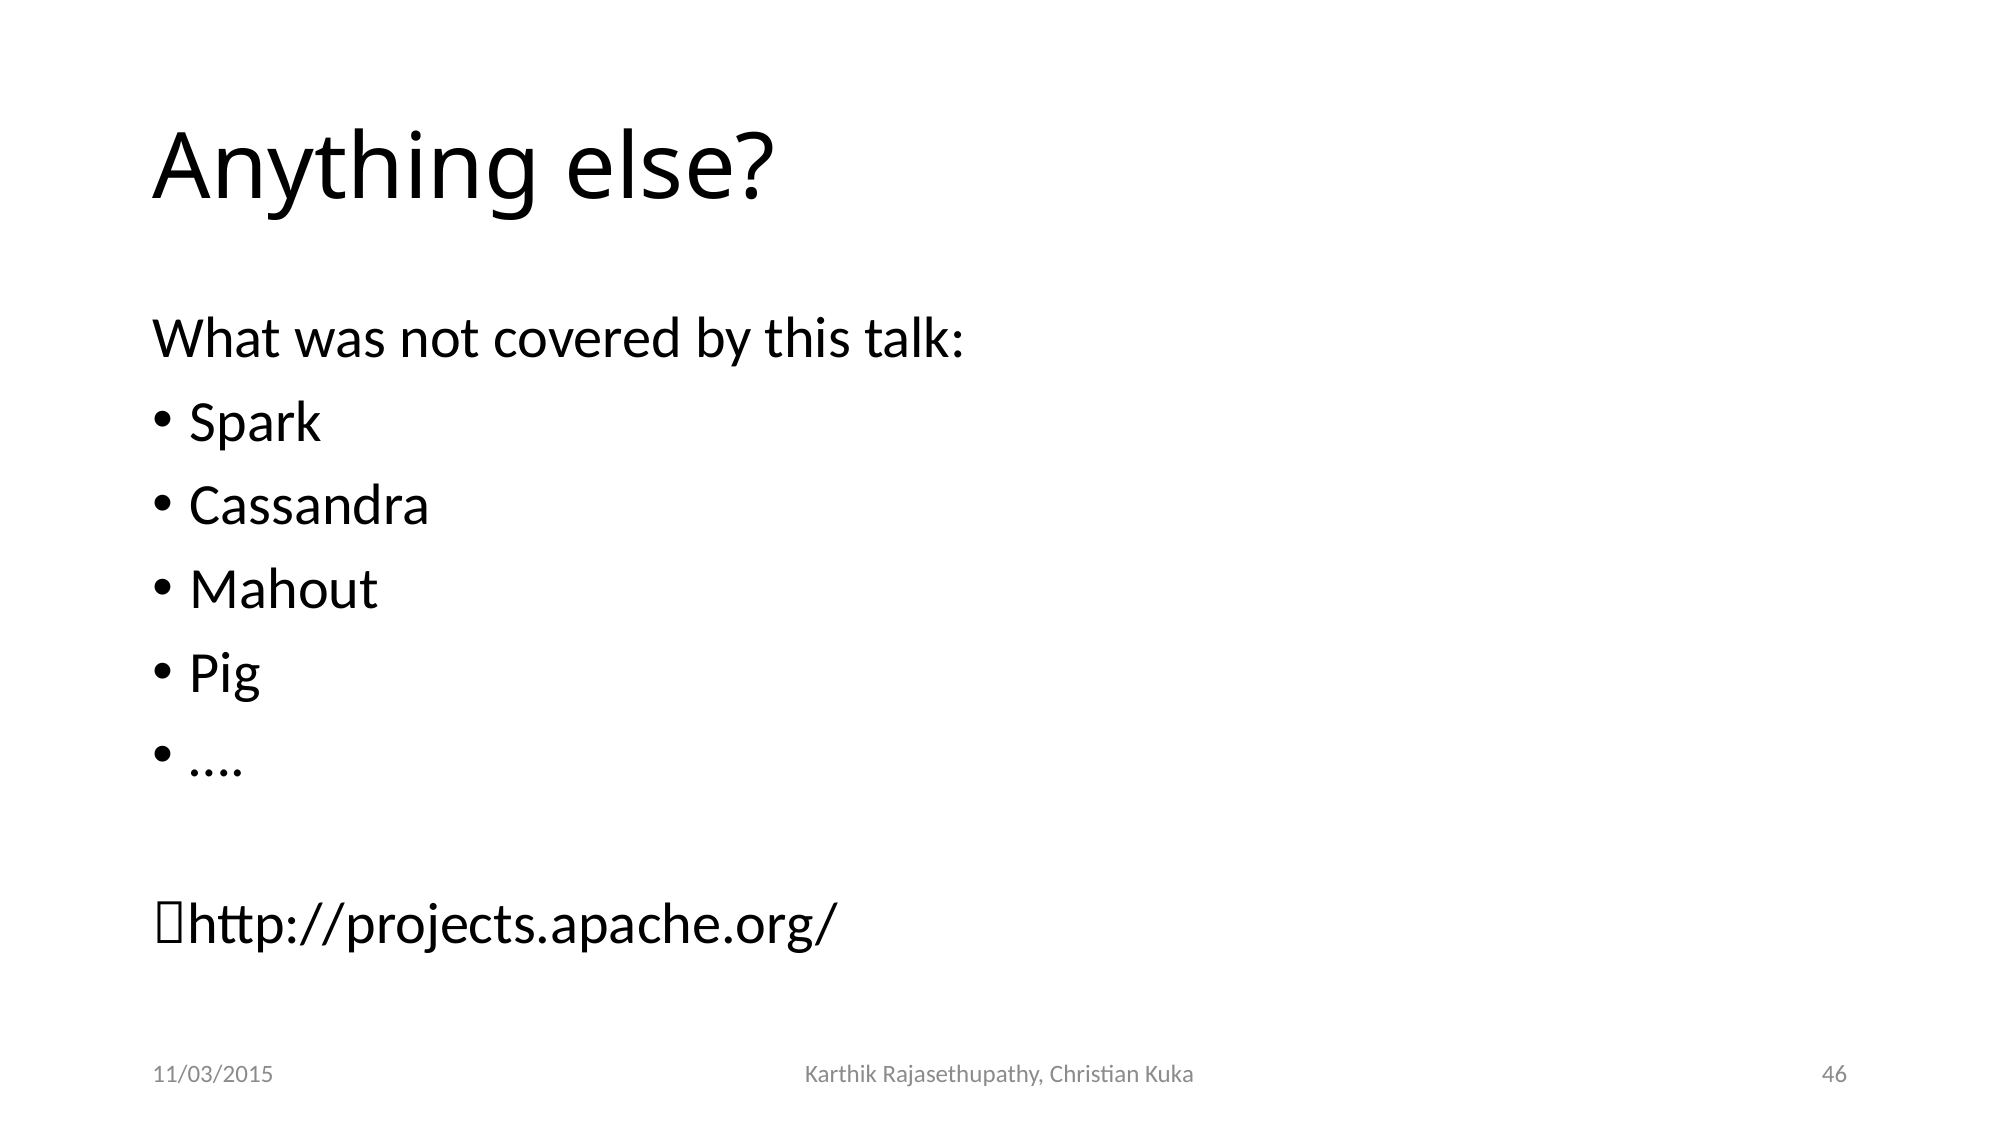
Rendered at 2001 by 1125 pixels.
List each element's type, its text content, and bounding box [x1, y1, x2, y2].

list What was not covered by this talk: Spark Cassandra Mahout Pig …. http://projects.apache.org/ [137, 299, 1863, 1014]
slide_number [137, 1042, 588, 1103]
footer Karthik Rajasethupathy, Christian Kuka [662, 1042, 1338, 1103]
slide_number 46 [1412, 1042, 1863, 1103]
title Anything else? [137, 59, 1863, 278]
